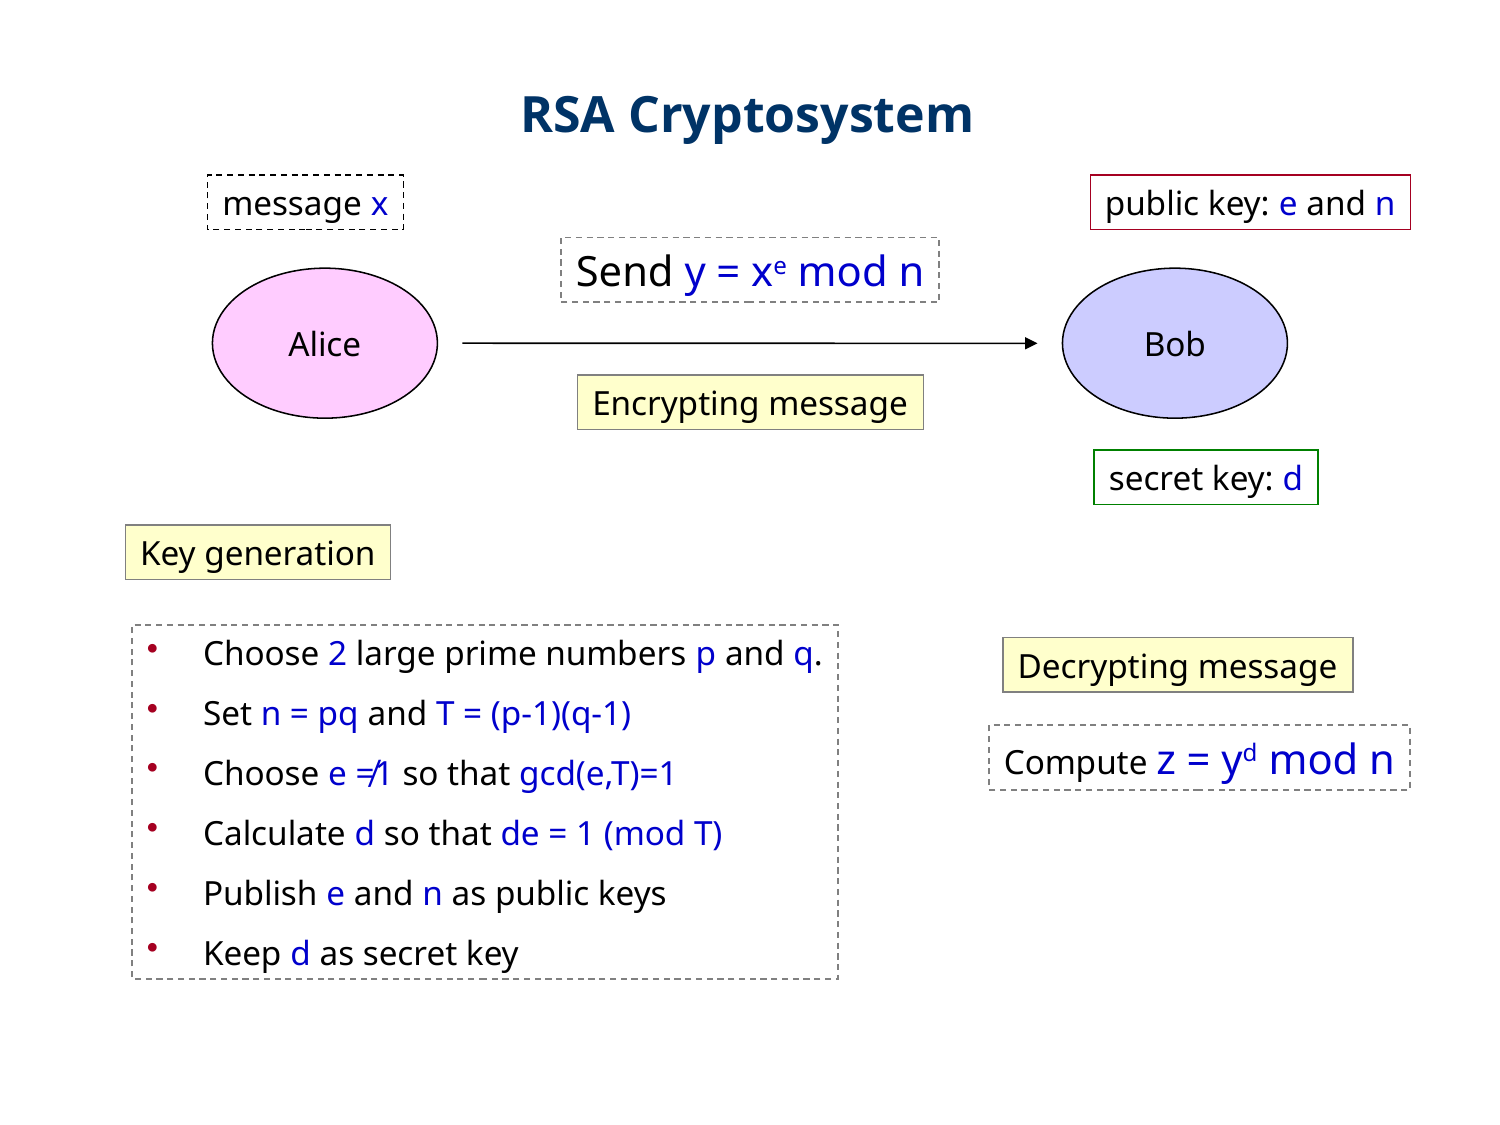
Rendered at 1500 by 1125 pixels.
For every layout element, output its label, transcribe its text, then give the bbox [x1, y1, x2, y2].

text_box RSA Cryptosystem [505, 74, 989, 150]
text_box [462, 337, 1038, 350]
text_box public key: e and n [1090, 174, 1411, 230]
text_box Decrypting message [1002, 637, 1353, 693]
text_box message x [207, 174, 404, 230]
text_box secret key: d [1094, 449, 1319, 505]
text_box Compute z = yd mod n [989, 725, 1410, 790]
text_box Alice [212, 268, 438, 419]
text_box Key generation [125, 524, 391, 580]
text_box Bob [1062, 268, 1288, 419]
text_box Send y = xe mod n [561, 237, 940, 303]
text_box Encrypting message [577, 374, 924, 430]
text_box Choose 2 large prime numbers p and q. Set n = pq and T = (p-1)(q-1) Choose e ≠1 so that gcd(e,T)=1 Calculate d so that de = 1 (mod T) Publish e and n as public keys Keep d as secret key [132, 624, 838, 979]
